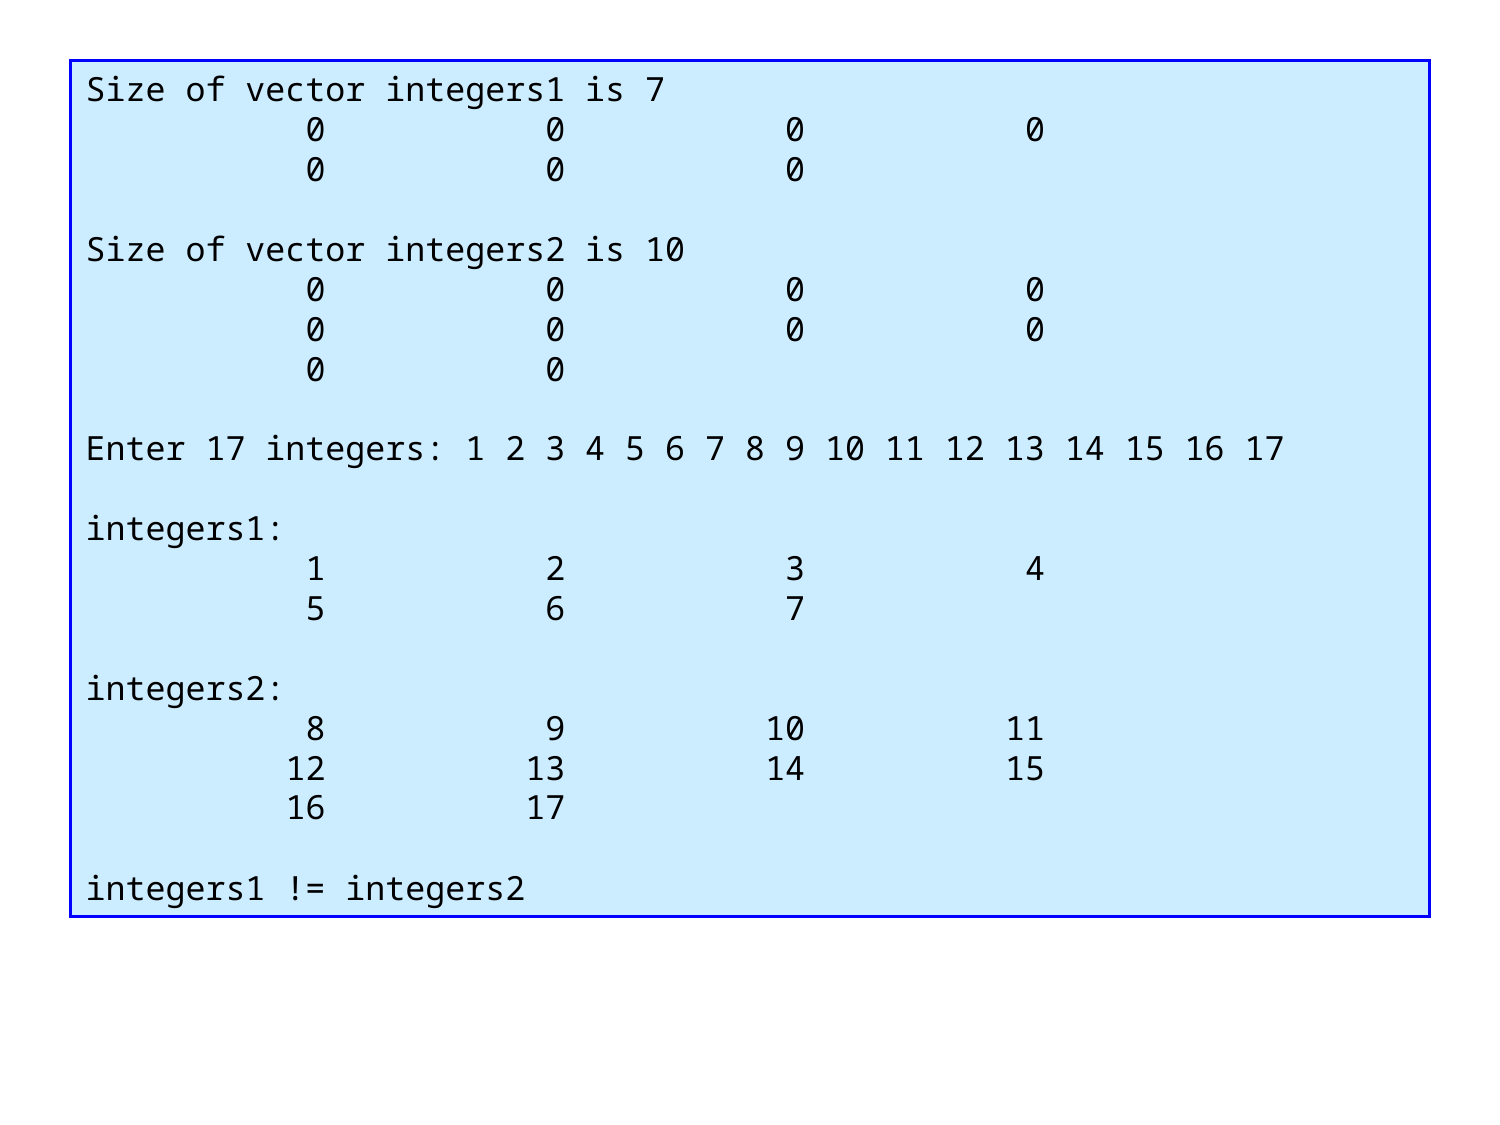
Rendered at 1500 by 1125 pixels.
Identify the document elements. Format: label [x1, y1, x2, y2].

list [70, 60, 1430, 918]
